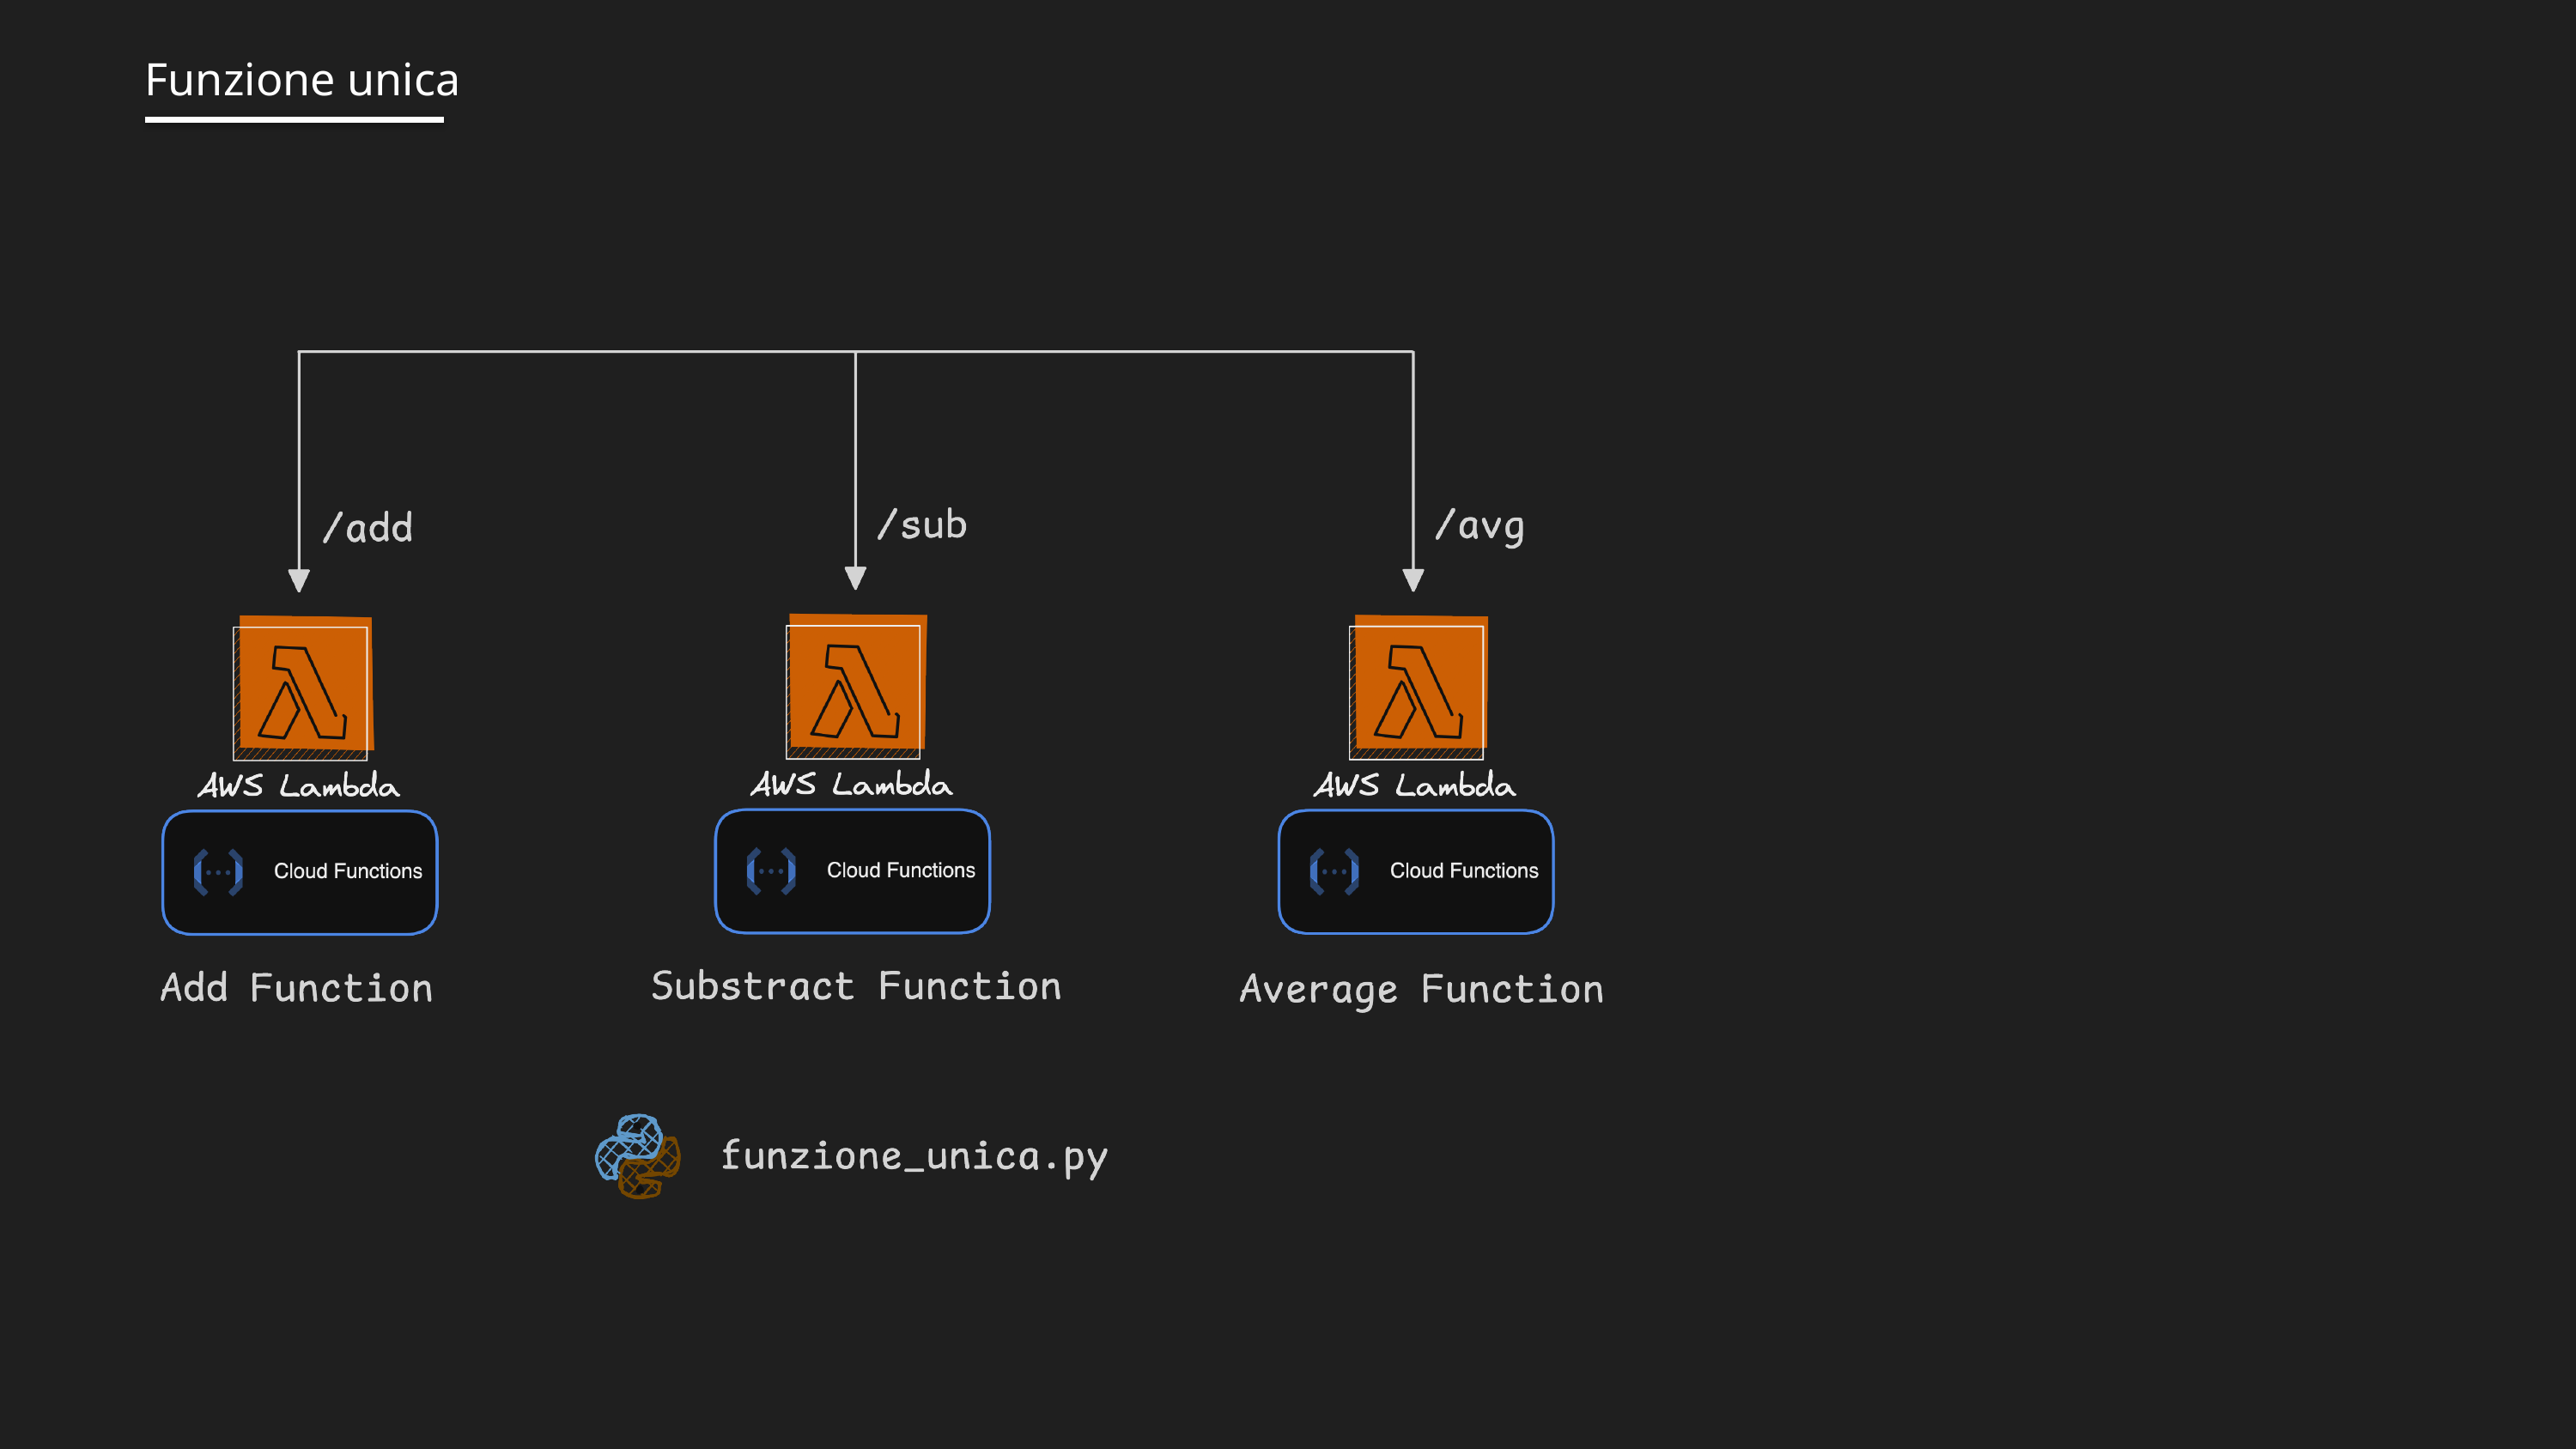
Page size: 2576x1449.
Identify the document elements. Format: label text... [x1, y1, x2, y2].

picture [144, 336, 1619, 1213]
text_box Funzione unica [144, 61, 952, 105]
